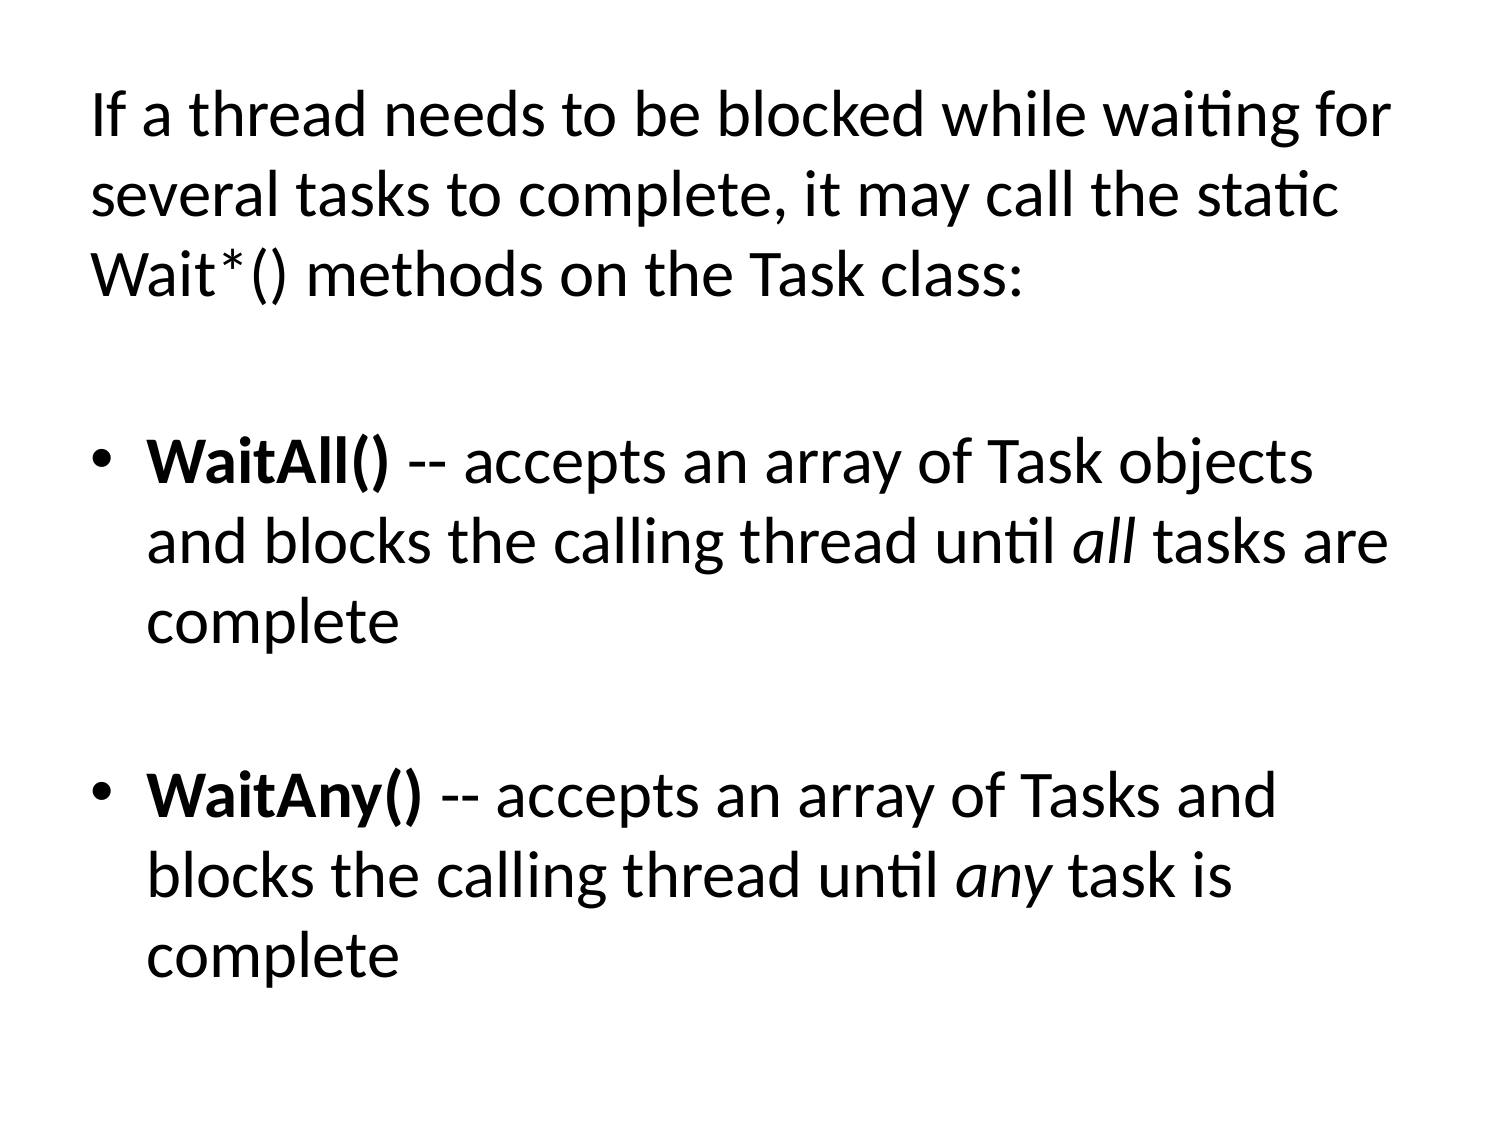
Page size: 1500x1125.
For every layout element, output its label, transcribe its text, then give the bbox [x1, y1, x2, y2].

list If a thread needs to be blocked while waiting for several tasks to complete, it may call the static Wait*() methods on the Task class: WaitAll() -- accepts an array of Task objects and blocks the calling thread until all tasks are complete WaitAny() -- accepts an array of Tasks and blocks the calling thread until any task is complete [75, 62, 1425, 1005]
